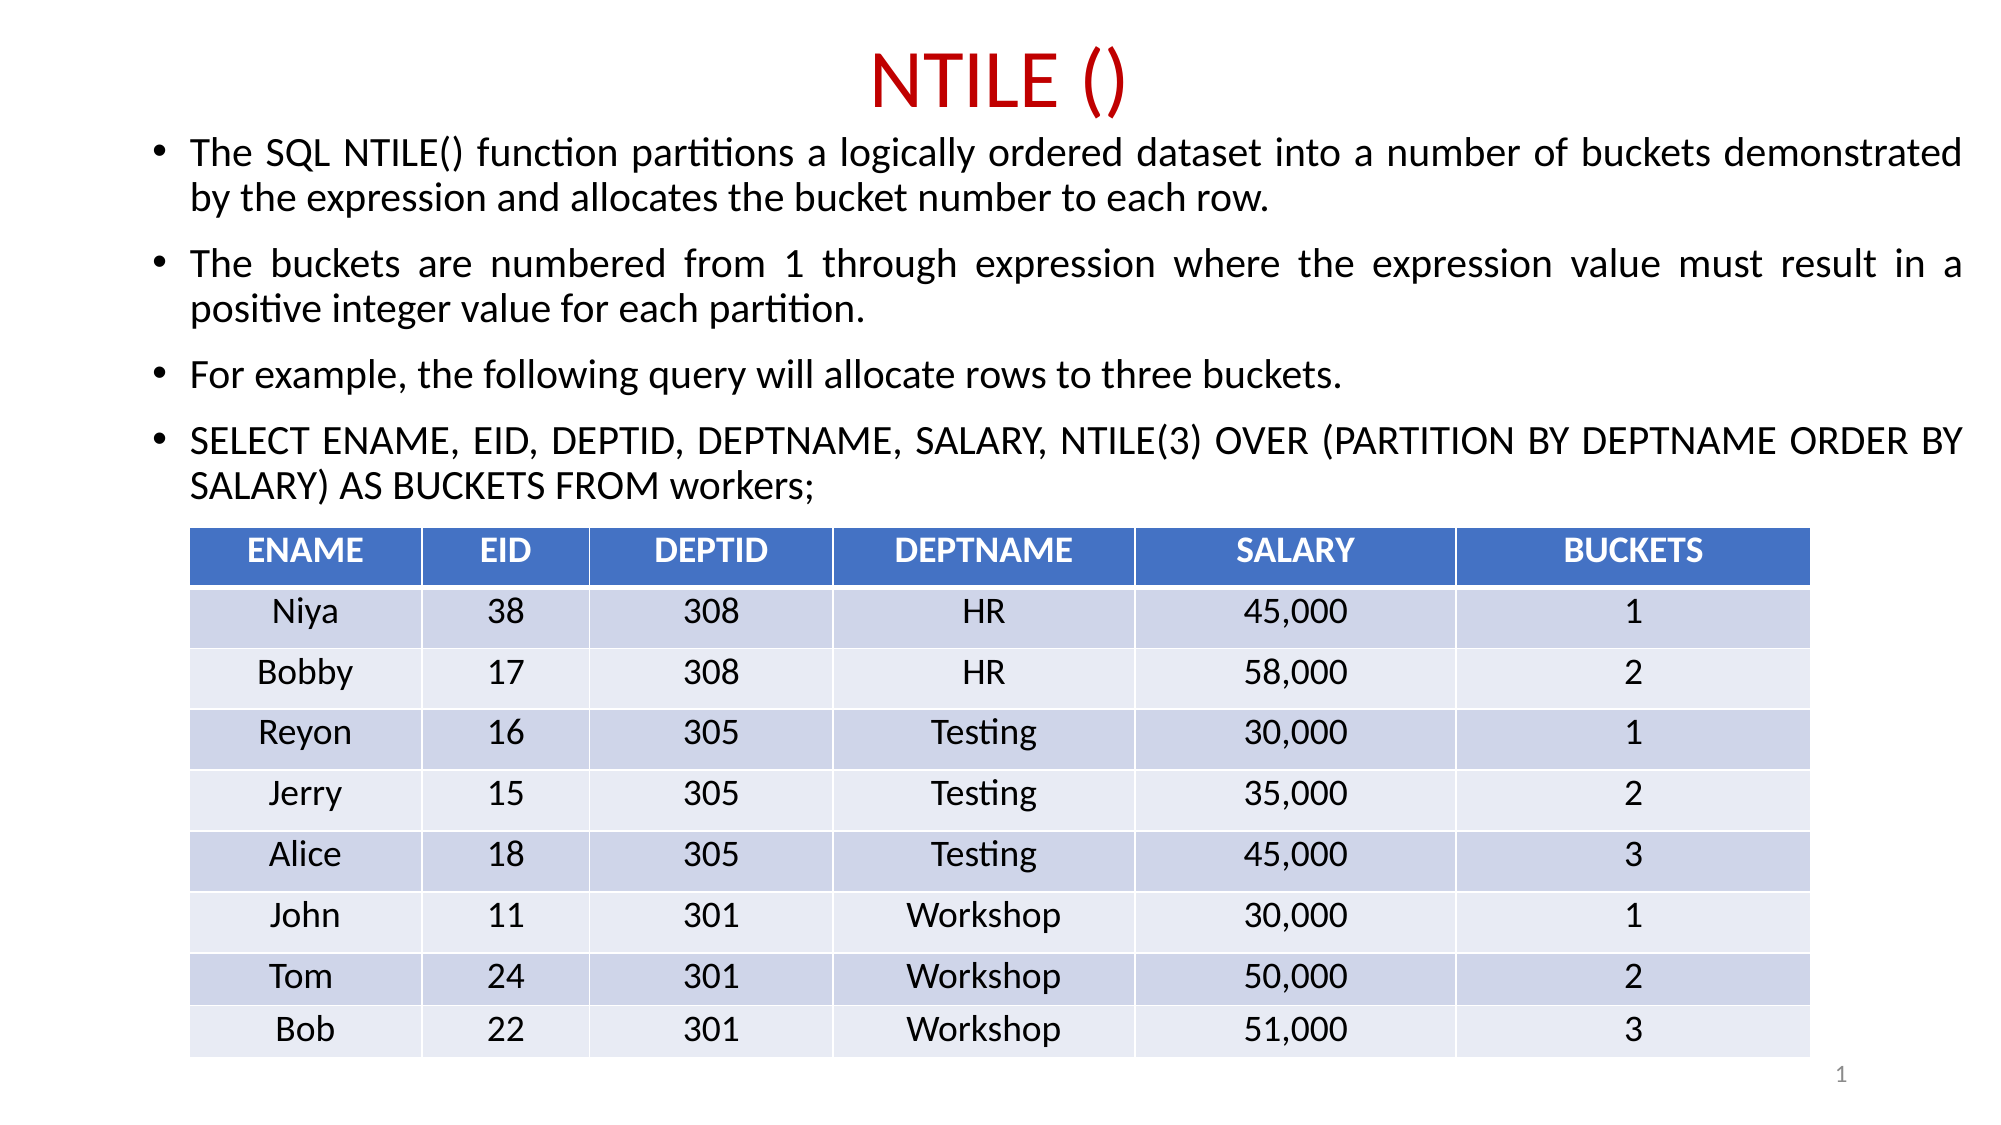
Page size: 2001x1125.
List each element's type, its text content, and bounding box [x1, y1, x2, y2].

table_cell 308 [590, 590, 832, 648]
table_cell Reyon [190, 710, 421, 769]
table_cell HR [834, 649, 1134, 708]
table_cell 45,000 [1136, 590, 1455, 648]
table_cell Testing [834, 710, 1134, 769]
table_cell 308 [590, 649, 832, 708]
table_header ENAME [190, 528, 421, 585]
table_cell Niya [190, 590, 421, 648]
table_cell 18 [423, 832, 589, 891]
table_cell 305 [590, 710, 832, 769]
table_cell 51,000 [1136, 1006, 1455, 1057]
table_cell Jerry [190, 771, 421, 830]
table_cell Workshop [834, 893, 1134, 952]
table_cell John [190, 893, 421, 952]
table_cell 24 [423, 954, 589, 1005]
table_cell 2 [1457, 649, 1810, 708]
table_cell Testing [834, 832, 1134, 891]
table_header SALARY [1136, 528, 1455, 585]
table_cell 58,000 [1136, 649, 1455, 708]
table_cell 2 [1457, 771, 1810, 830]
table_cell 3 [1457, 1006, 1810, 1057]
table_cell 30,000 [1136, 893, 1455, 952]
table_cell 11 [423, 893, 589, 952]
table_cell Bobby [190, 649, 421, 708]
table_cell 35,000 [1136, 771, 1455, 830]
table_header DEPTID [590, 528, 832, 585]
table_cell 38 [423, 590, 589, 648]
table_cell 305 [590, 832, 832, 891]
table_cell Testing [834, 771, 1134, 830]
table_cell 3 [1457, 832, 1810, 891]
table_cell Bob [190, 1006, 421, 1057]
table_cell 2 [1457, 954, 1810, 1005]
table_cell 45,000 [1136, 832, 1455, 891]
table_cell 301 [590, 893, 832, 952]
table_cell 1 [1457, 590, 1810, 648]
table_header EID [423, 528, 589, 585]
slide_number 1 [1412, 1042, 1863, 1103]
table_header DEPTNAME [834, 528, 1134, 585]
table_cell 17 [423, 649, 589, 708]
list The SQL NTILE() function partitions a logically ordered dataset into a number of buckets demonstrated by the expression and allocates the bucket number to each row. The buckets are numbered from 1 through expression where the expression value must result in a positive integer value for each partition. For example, the following query will allocate rows to three buckets. SELECT ENAME, EID, DEPTID, DEPTNAME, SALARY, NTILE(3) OVER (PARTITION BY DEPTNAME ORDER BY SALARY) AS BUCKETS FROM workers; [137, 122, 1980, 837]
table_header BUCKETS [1457, 528, 1810, 585]
table_cell 301 [590, 954, 832, 1005]
table_cell HR [834, 590, 1134, 648]
table_cell 301 [590, 1006, 832, 1057]
table_cell 1 [1457, 710, 1810, 769]
table_cell 305 [590, 771, 832, 830]
table_cell 1 [1457, 893, 1810, 952]
table_cell 22 [423, 1006, 589, 1057]
table_cell 50,000 [1136, 954, 1455, 1005]
table_cell 15 [423, 771, 589, 830]
table_cell 30,000 [1136, 710, 1455, 769]
title NTILE () [137, 0, 1863, 122]
table_cell Workshop [834, 954, 1134, 1005]
table_cell Workshop [834, 1006, 1134, 1057]
table_cell 16 [423, 710, 589, 769]
table_cell Alice [190, 832, 421, 891]
table_cell Tom [190, 954, 421, 1005]
